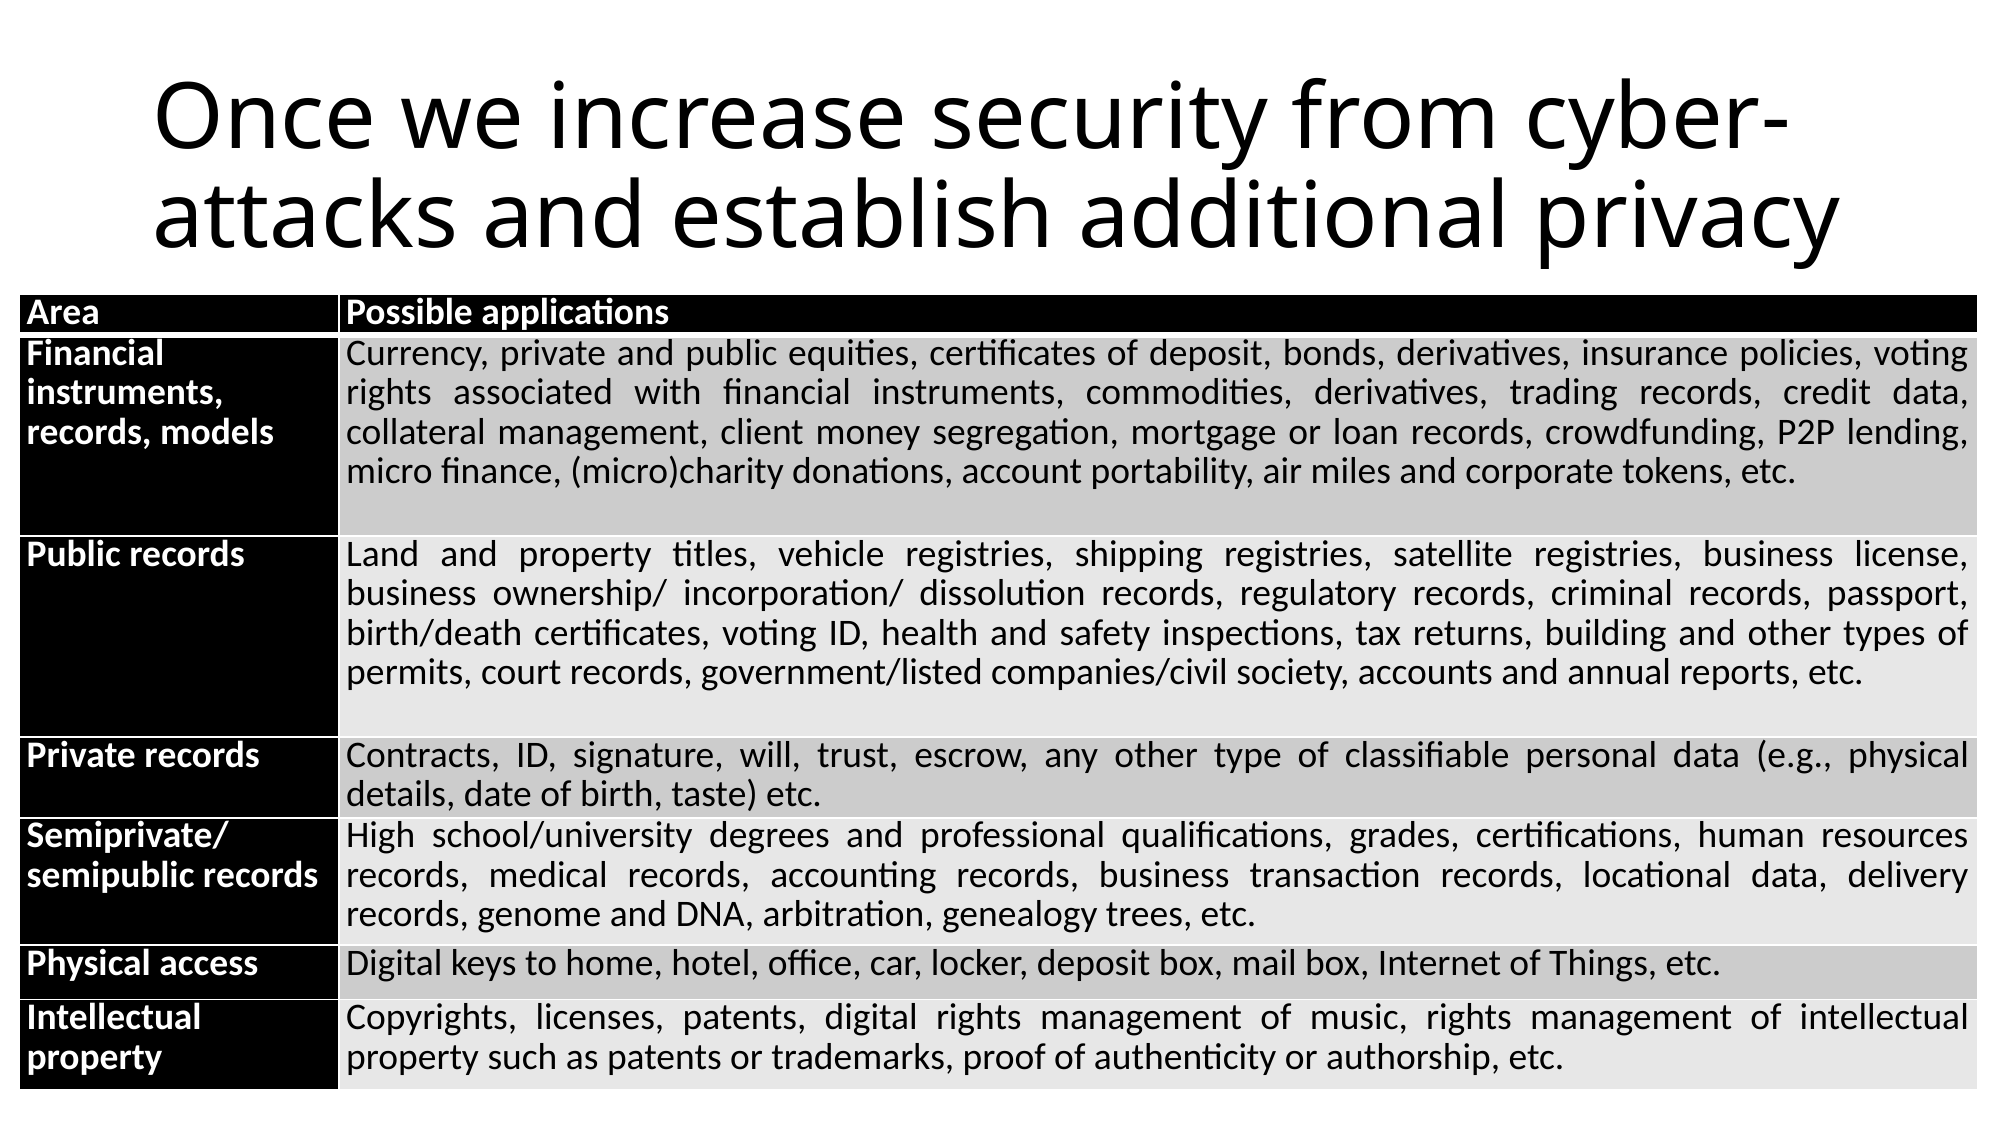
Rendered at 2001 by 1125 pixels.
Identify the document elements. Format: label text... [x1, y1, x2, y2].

table_cell Digital keys to home, hotel, office, car, locker, deposit box, mail box, Internet of Things, etc. [340, 946, 1977, 999]
table_cell Public records [20, 537, 338, 736]
table_header Area [20, 295, 338, 332]
table_cell Land and property titles, vehicle registries, shipping registries, satellite registries, business license, business ownership/ incorporation/ dissolution records, regulatory records, criminal records, passport, birth/death certificates, voting ID, health and safety inspections, tax returns, building and other types of permits, court records, government/listed companies/civil society, accounts and annual reports, etc. [340, 537, 1977, 736]
table_cell Intellectual property [20, 1000, 338, 1089]
table_cell Physical access [20, 946, 338, 999]
table_cell Currency, private and public equities, certificates of deposit, bonds, derivatives, insurance policies, voting rights associated with financial instruments, commodities, derivatives, trading records, credit data, collateral management, client money segregation, mortgage or loan records, crowdfunding, P2P lending, micro finance, (micro)charity donations, account portability, air miles and corporate tokens, etc. [340, 338, 1977, 535]
title Once we increase security from cyber-attacks and establish additional privacy [137, 59, 1863, 278]
table_cell Contracts, ID, signature, will, trust, escrow, any other type of classifiable personal data (e.g., physical details, date of birth, taste) etc. [340, 738, 1977, 817]
table_cell Copyrights, licenses, patents, digital rights management of music, rights management of intellectual property such as patents or trademarks, proof of authenticity or authorship, etc. [340, 1000, 1977, 1089]
table_cell High school/university degrees and professional qualifications, grades, certifications, human resources records, medical records, accounting records, business transaction records, locational data, delivery records, genome and DNA, arbitration, genealogy trees, etc. [340, 819, 1977, 944]
table_cell Financial instruments, records, models [20, 338, 338, 535]
table_cell Private records [20, 738, 338, 817]
table_cell Semiprivate/ semipublic records [20, 819, 338, 944]
table_header Possible applications [340, 295, 1977, 332]
